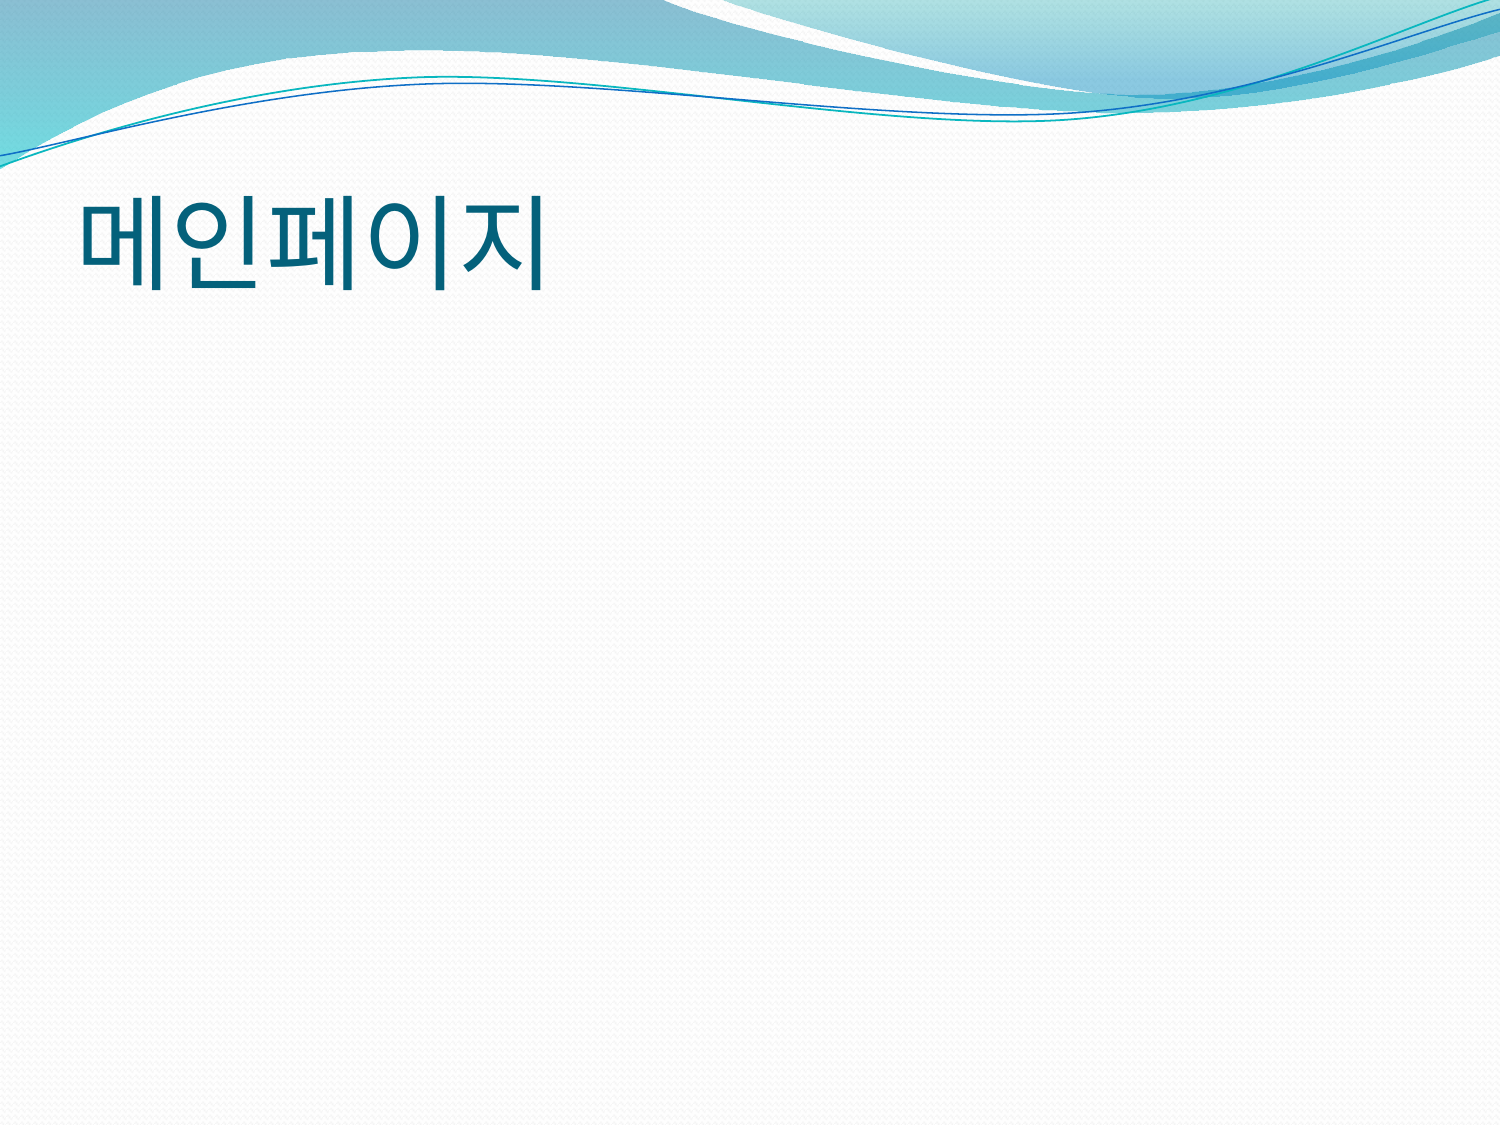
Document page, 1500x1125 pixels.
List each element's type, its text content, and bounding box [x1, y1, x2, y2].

title 메인페이지 [75, 115, 1425, 303]
